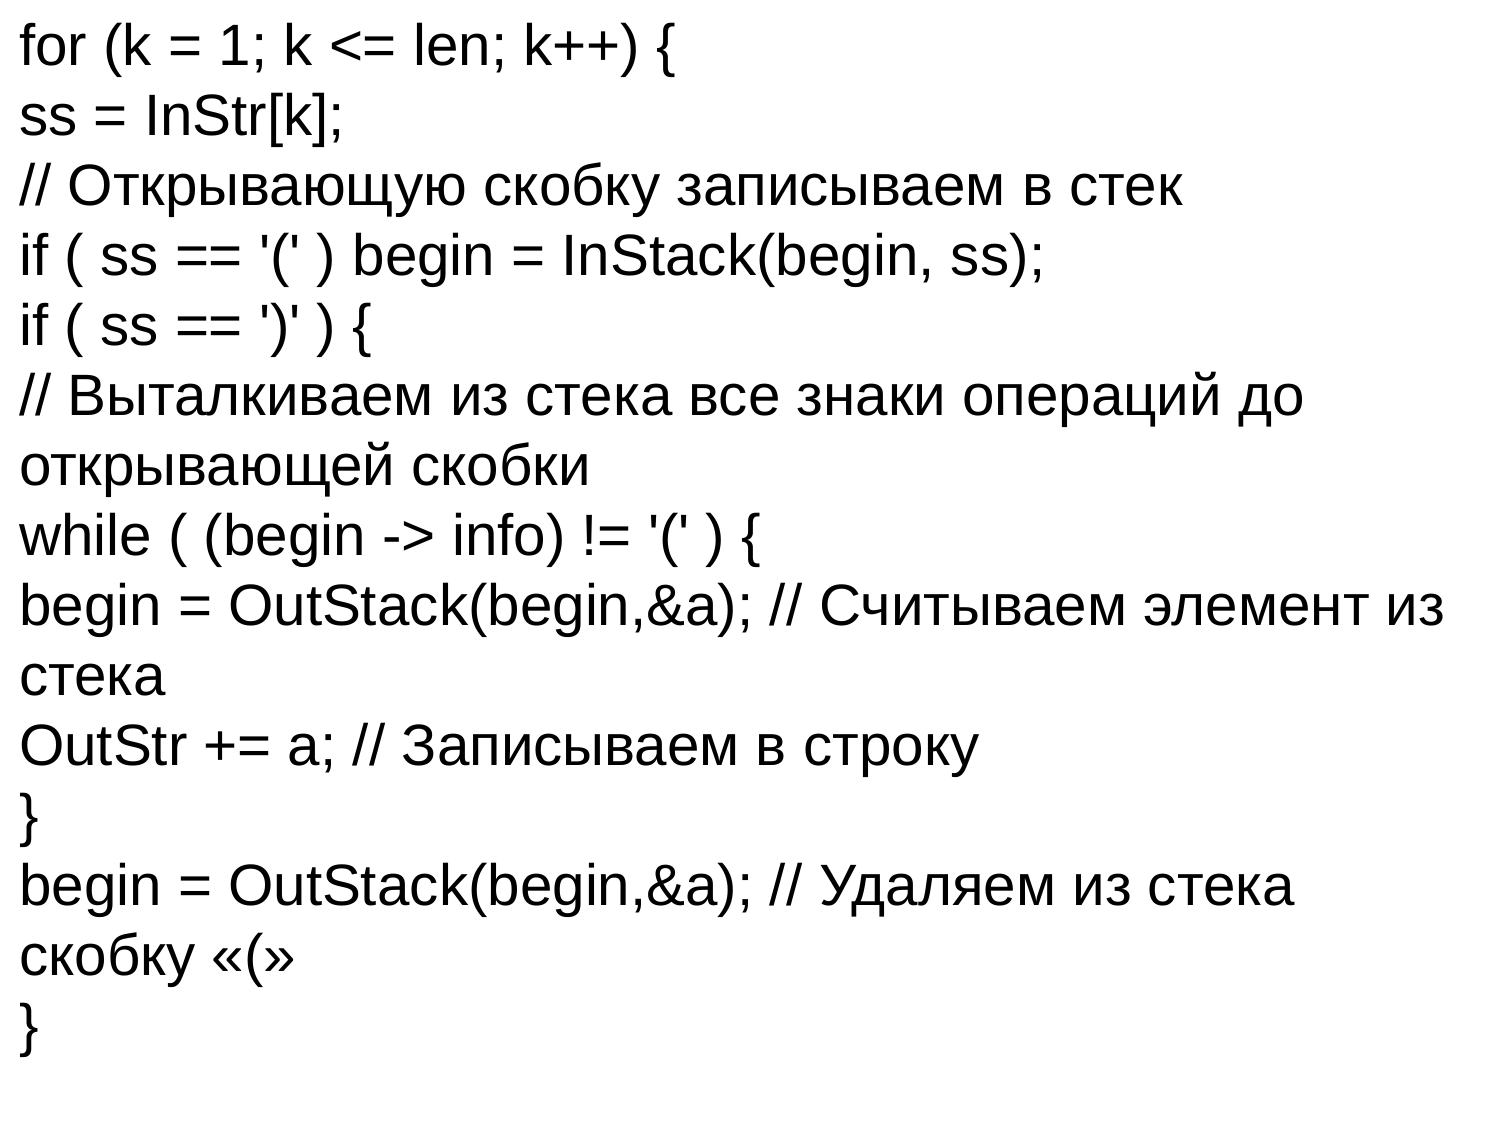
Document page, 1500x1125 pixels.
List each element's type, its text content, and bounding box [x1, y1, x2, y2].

text_box for (k = 1; k <= len; k++) { ss = InStr[k]; // Открывающую скобку записываем в стек if ( ss == '(' ) begin = InStack(begin, ss); if ( ss == ')' ) { // Выталкиваем из стека все знаки операций до открывающей скобки while ( (begin -> info) != '(' ) { begin = OutStack(begin,&a); // Считываем элемент из стека OutStr += a; // Записываем в строку } begin = OutStack(begin,&a); // Удаляем из стека скобку «(» } [4, 0, 1471, 1065]
